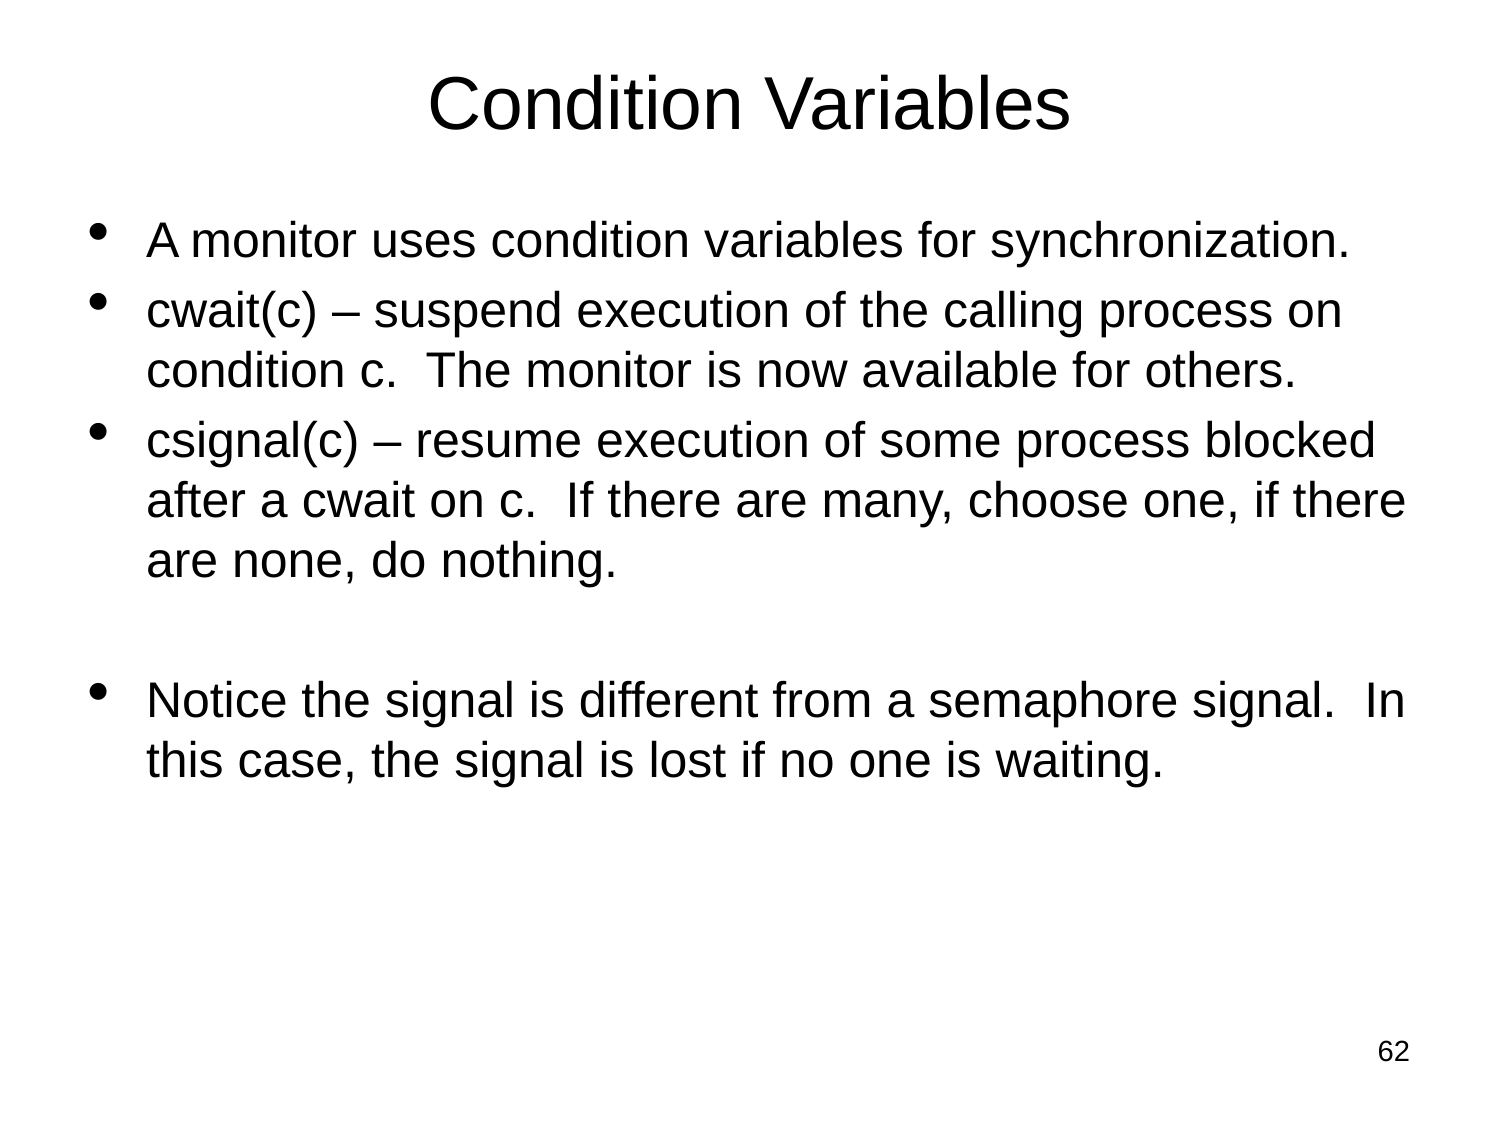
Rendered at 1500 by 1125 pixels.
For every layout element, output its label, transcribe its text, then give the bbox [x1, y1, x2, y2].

text_box 1 [1074, 1024, 1425, 1103]
text_box A monitor uses condition variables for synchronization. cwait(c) – suspend execution of the calling process on condition c. The monitor is now available for others. csignal(c) – resume execution of some process blocked after a cwait on c. If there are many, choose one, if there are none, do nothing. Notice the signal is different from a semaphore signal. In this case, the signal is lost if no one is waiting. [75, 200, 1425, 1100]
text_box Condition Variables [75, 12, 1425, 188]
